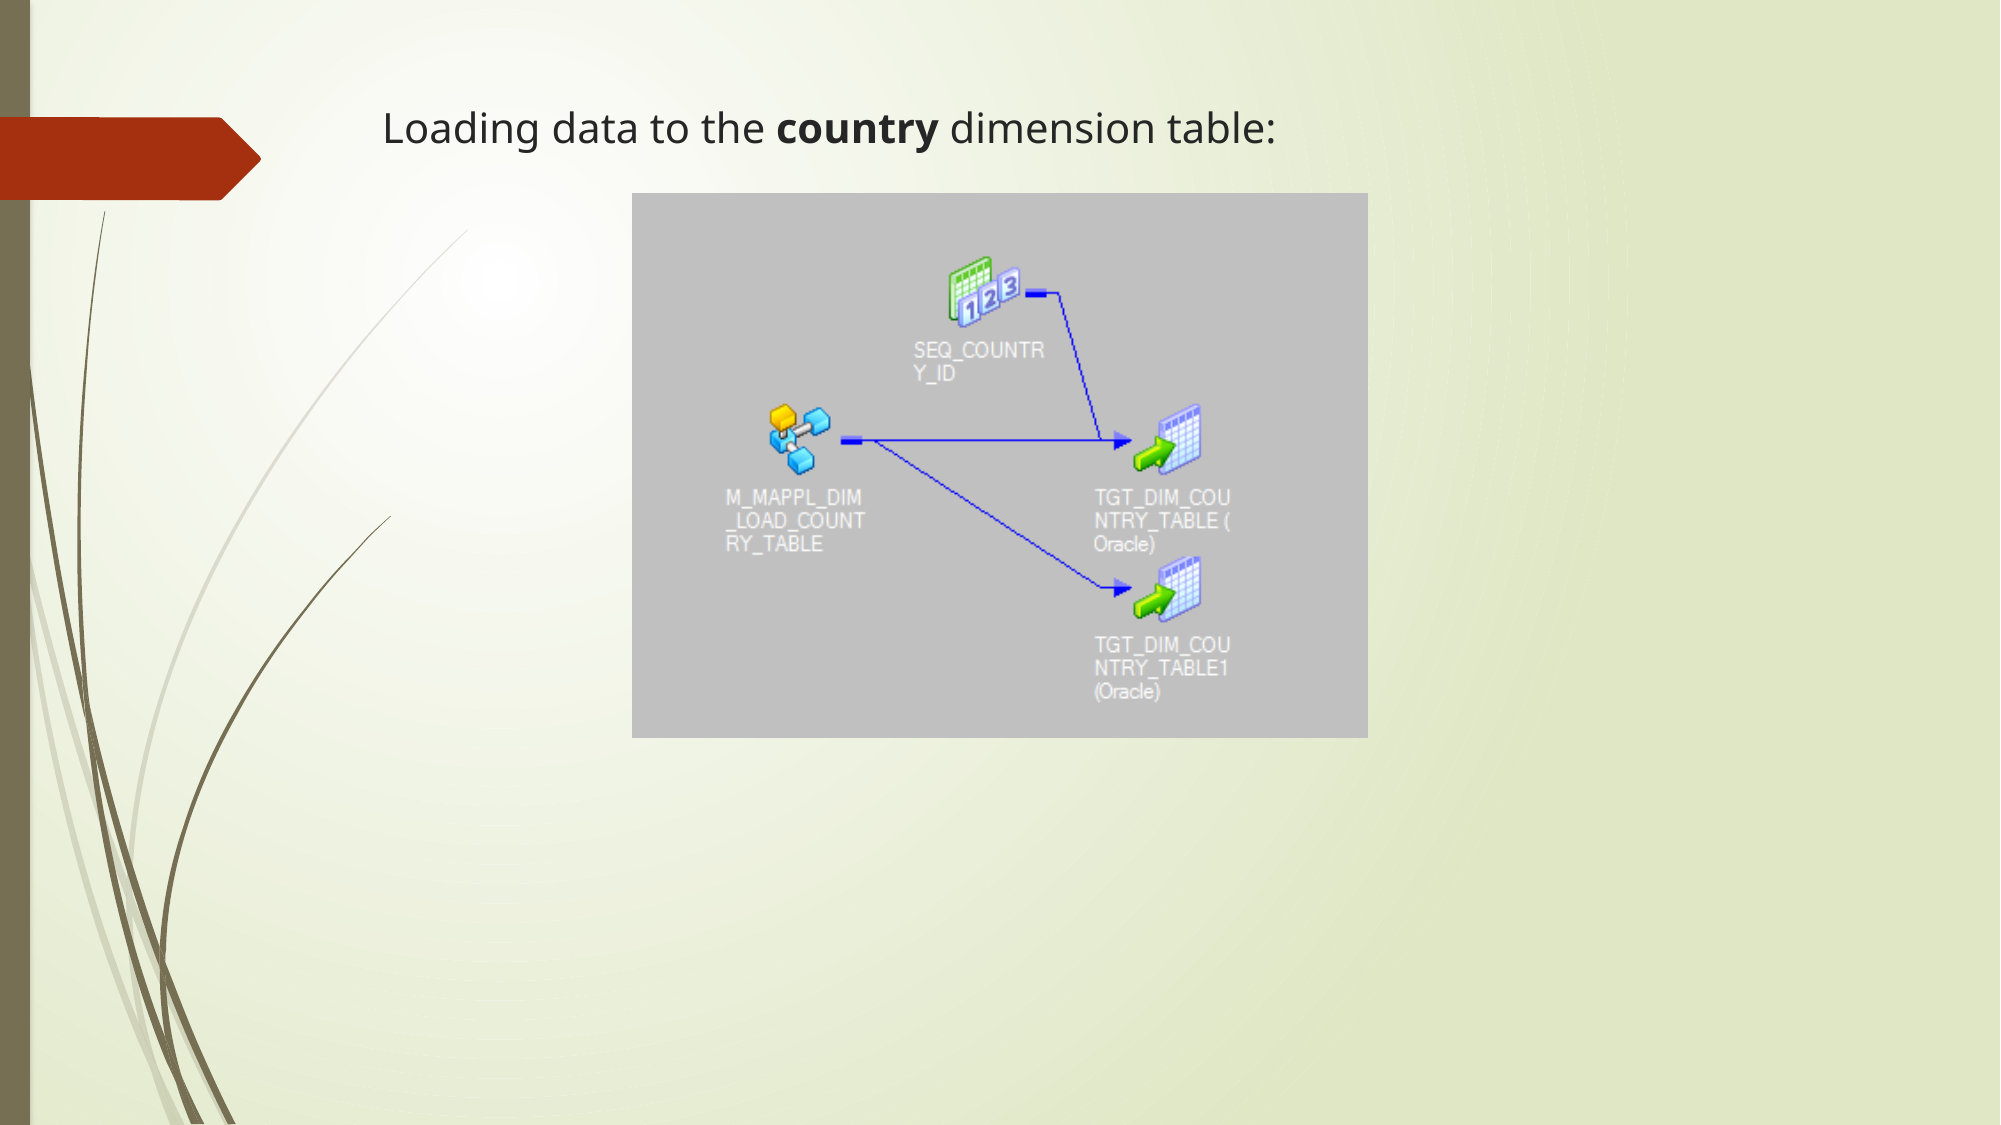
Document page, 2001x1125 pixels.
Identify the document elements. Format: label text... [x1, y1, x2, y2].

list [631, 193, 1369, 738]
title Loading data to the country dimension table: [367, 94, 2000, 228]
